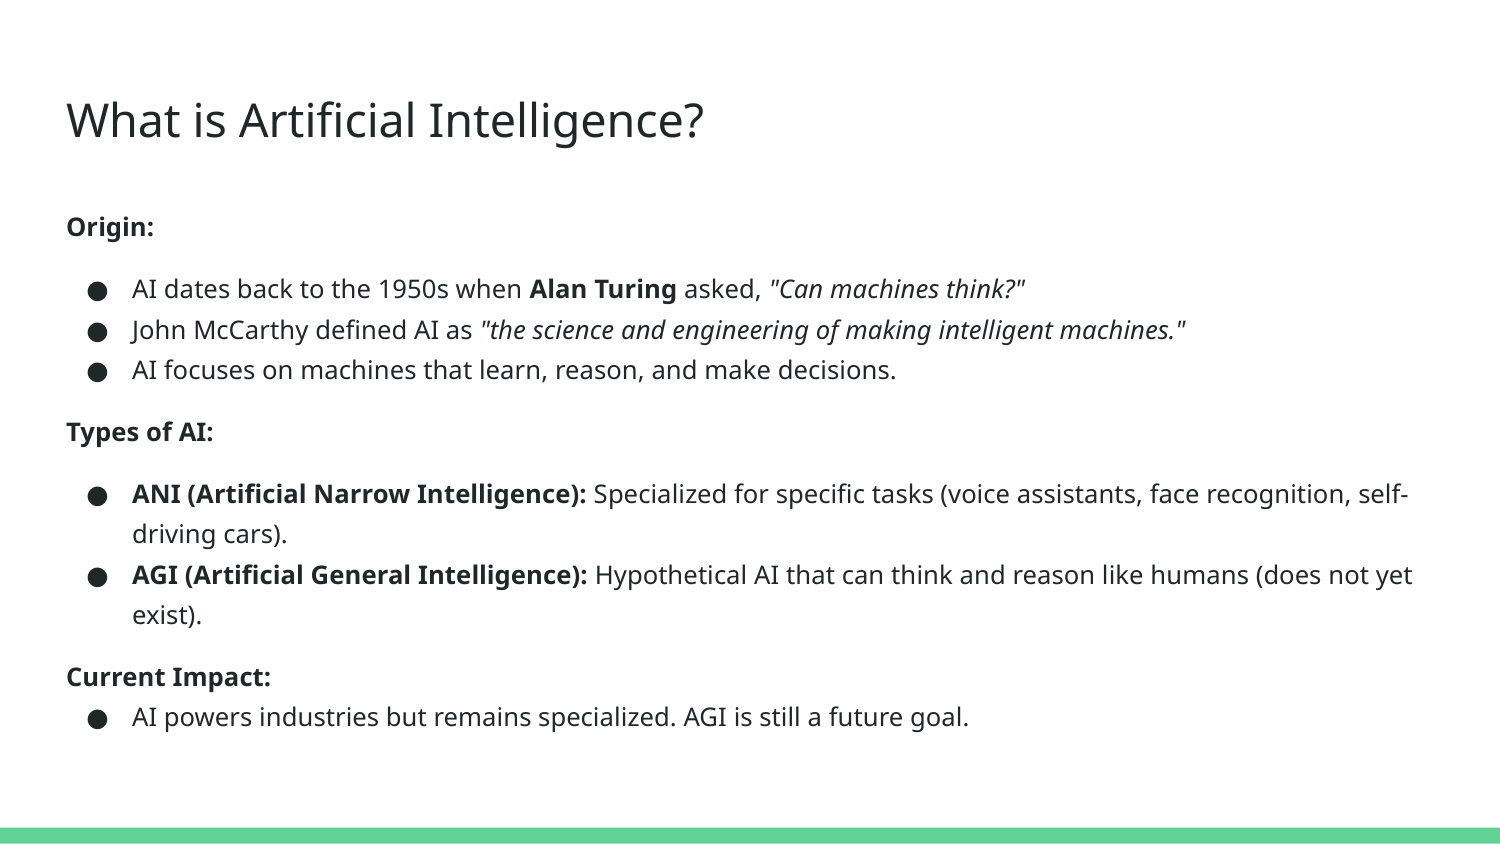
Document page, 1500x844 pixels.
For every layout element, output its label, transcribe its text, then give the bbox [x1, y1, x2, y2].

list Origin: AI dates back to the 1950s when Alan Turing asked, "Can machines think?" John McCarthy defined AI as "the science and engineering of making intelligent machines." AI focuses on machines that learn, reason, and make decisions. Types of AI: ANI (Artificial Narrow Intelligence): Specialized for specific tasks (voice assistants, face recognition, self-driving cars). AGI (Artificial General Intelligence): Hypothetical AI that can think and reason like humans (does not yet exist). Current Impact: AI powers industries but remains specialized. AGI is still a future goal. [51, 189, 1449, 750]
title What is Artificial Intelligence? [51, 72, 1449, 167]
